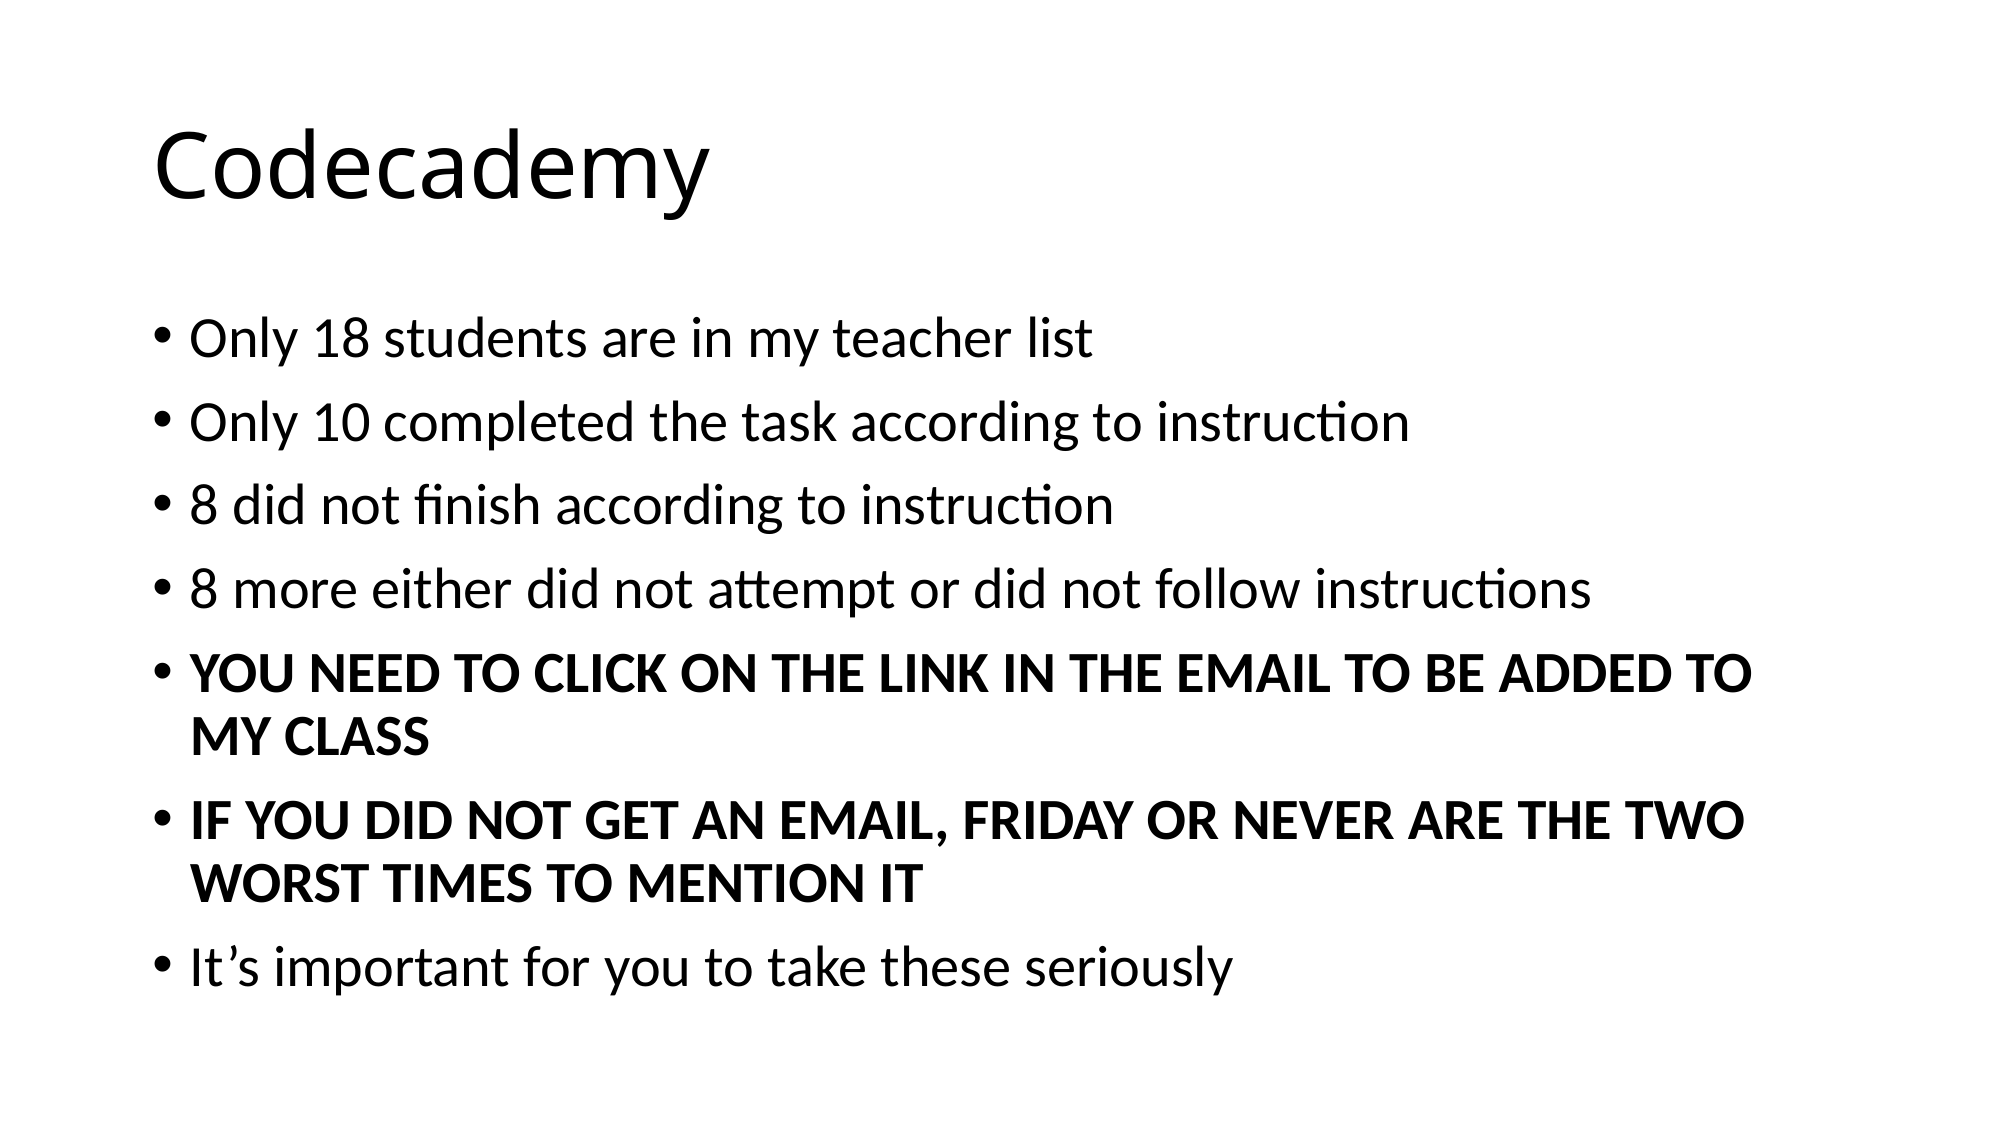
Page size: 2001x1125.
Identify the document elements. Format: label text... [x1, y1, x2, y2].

title Codecademy [137, 59, 1863, 278]
list Only 18 students are in my teacher list Only 10 completed the task according to instruction 8 did not finish according to instruction 8 more either did not attempt or did not follow instructions YOU NEED TO CLICK ON THE LINK IN THE EMAIL TO BE ADDED TO MY CLASS IF YOU DID NOT GET AN EMAIL, FRIDAY OR NEVER ARE THE TWO WORST TIMES TO MENTION IT It’s important for you to take these seriously [137, 299, 1863, 1014]
